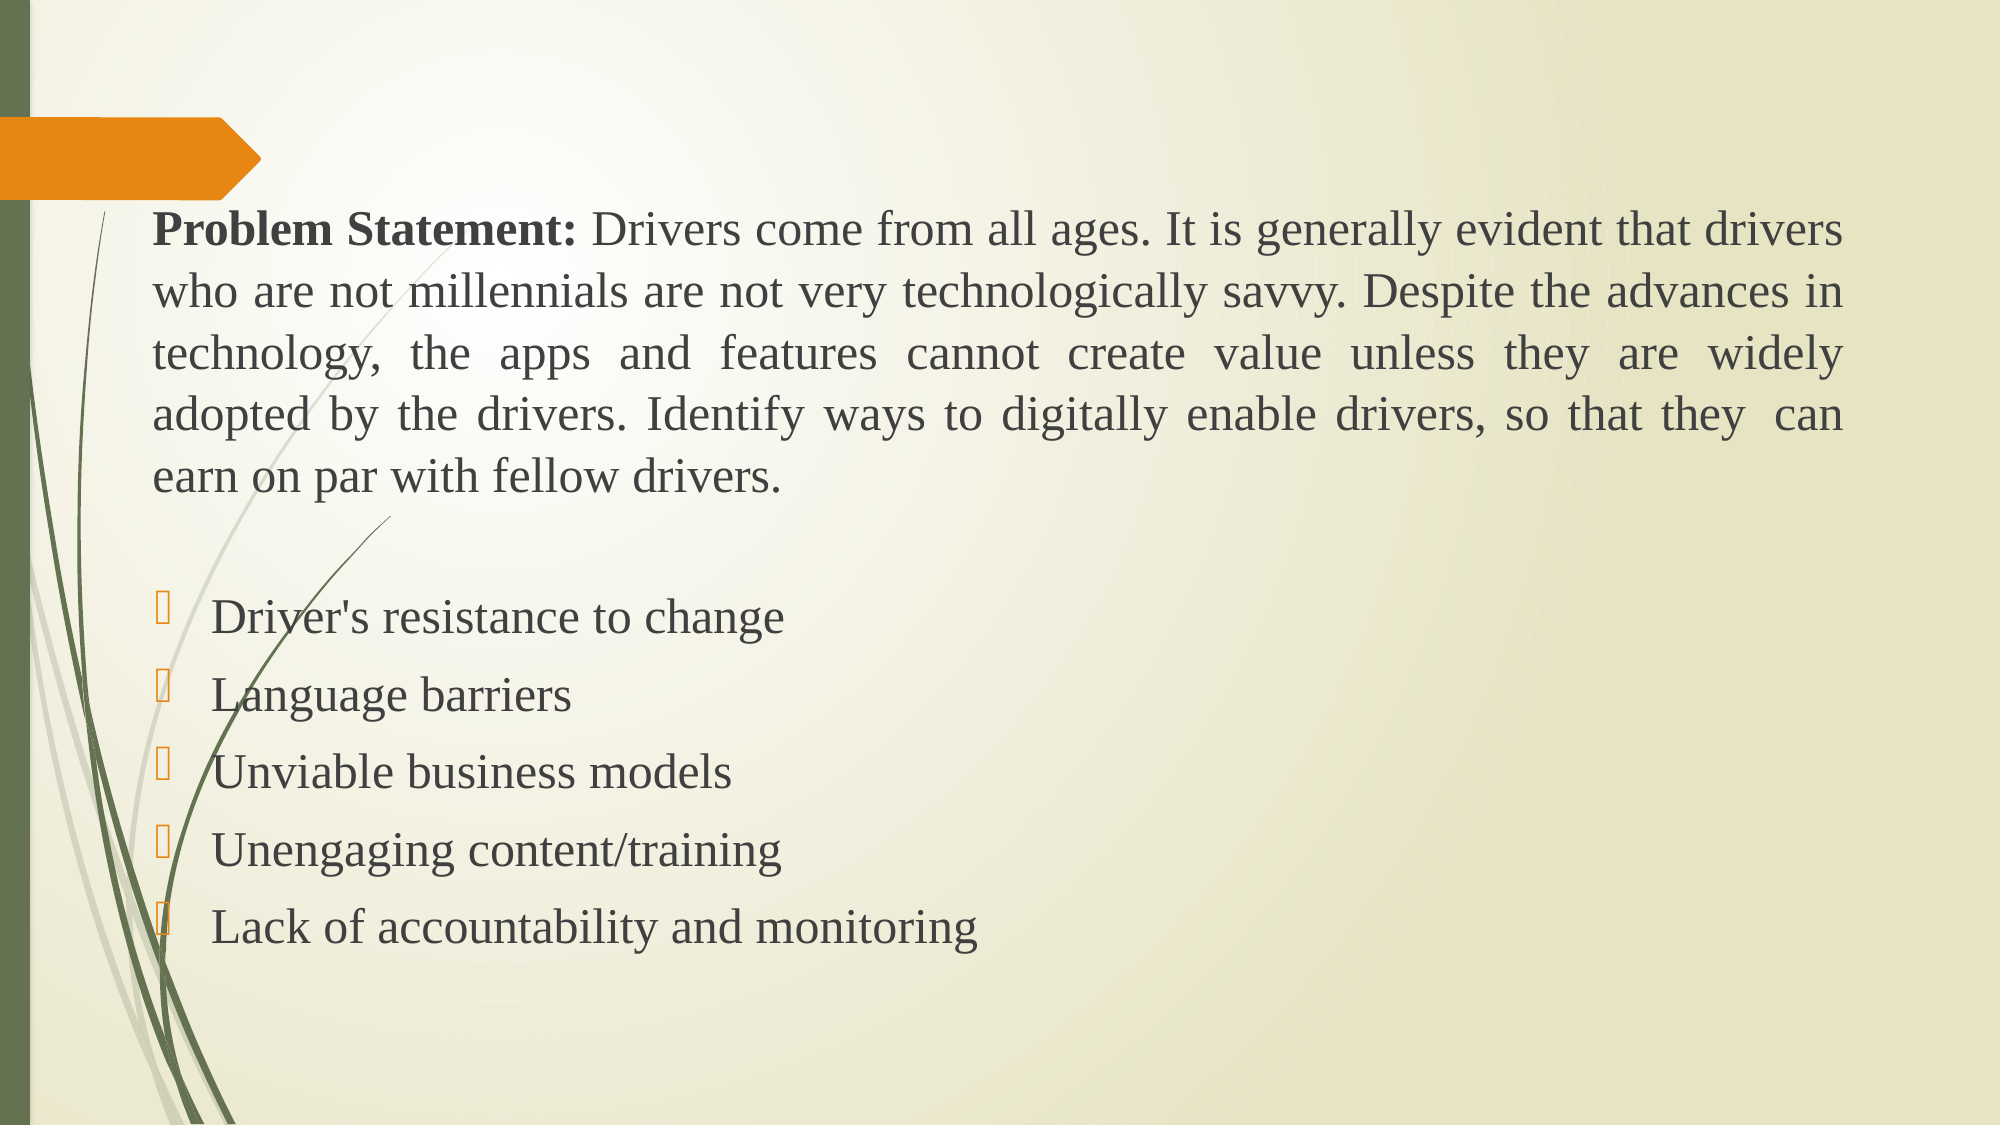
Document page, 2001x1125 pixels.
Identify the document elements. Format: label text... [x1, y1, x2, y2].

list Problem Statement: Drivers come from all ages. It is generally evident that drivers who are not millennials are not very technologically savvy. Despite the advances in technology, the apps and features cannot create value unless they are widely adopted by the drivers. Identify ways to digitally enable drivers, so that they can earn on par with fellow drivers. Driver's resistance to change Language barriers Unviable business models Unengaging content/training Lack of accountability and monitoring [137, 186, 1863, 1021]
